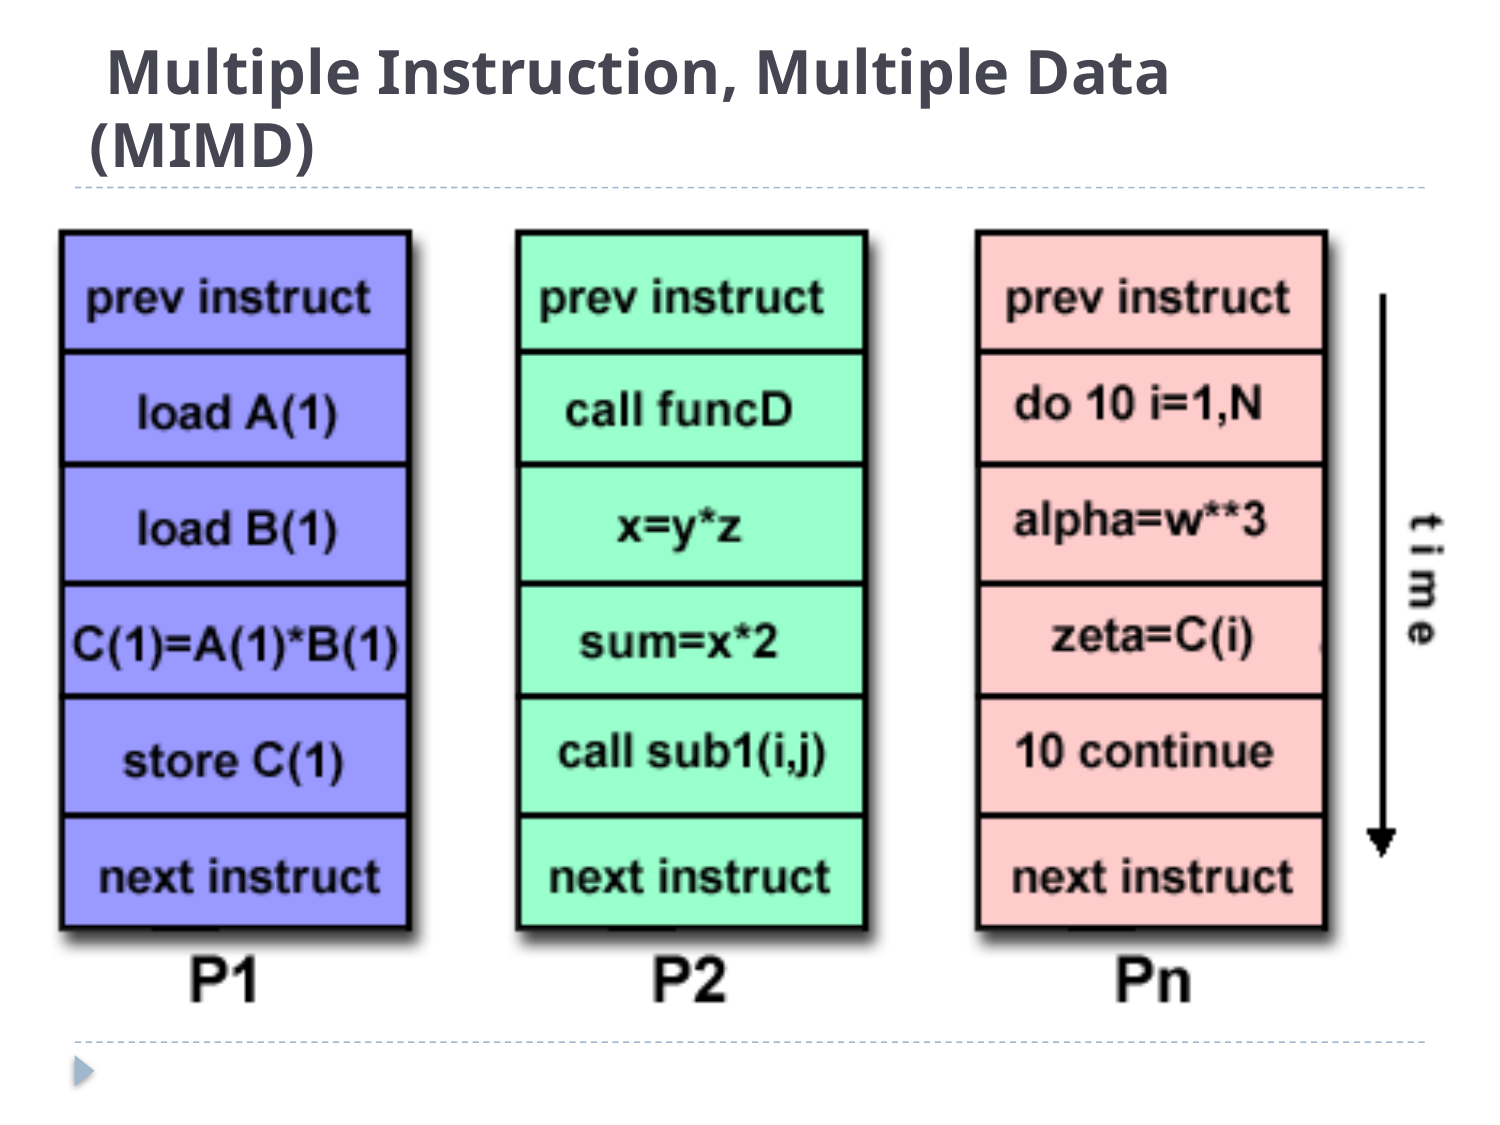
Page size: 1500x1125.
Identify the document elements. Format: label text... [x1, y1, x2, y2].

picture [49, 224, 1459, 1013]
title Multiple Instruction, Multiple Data (MIMD) [75, 24, 1425, 188]
